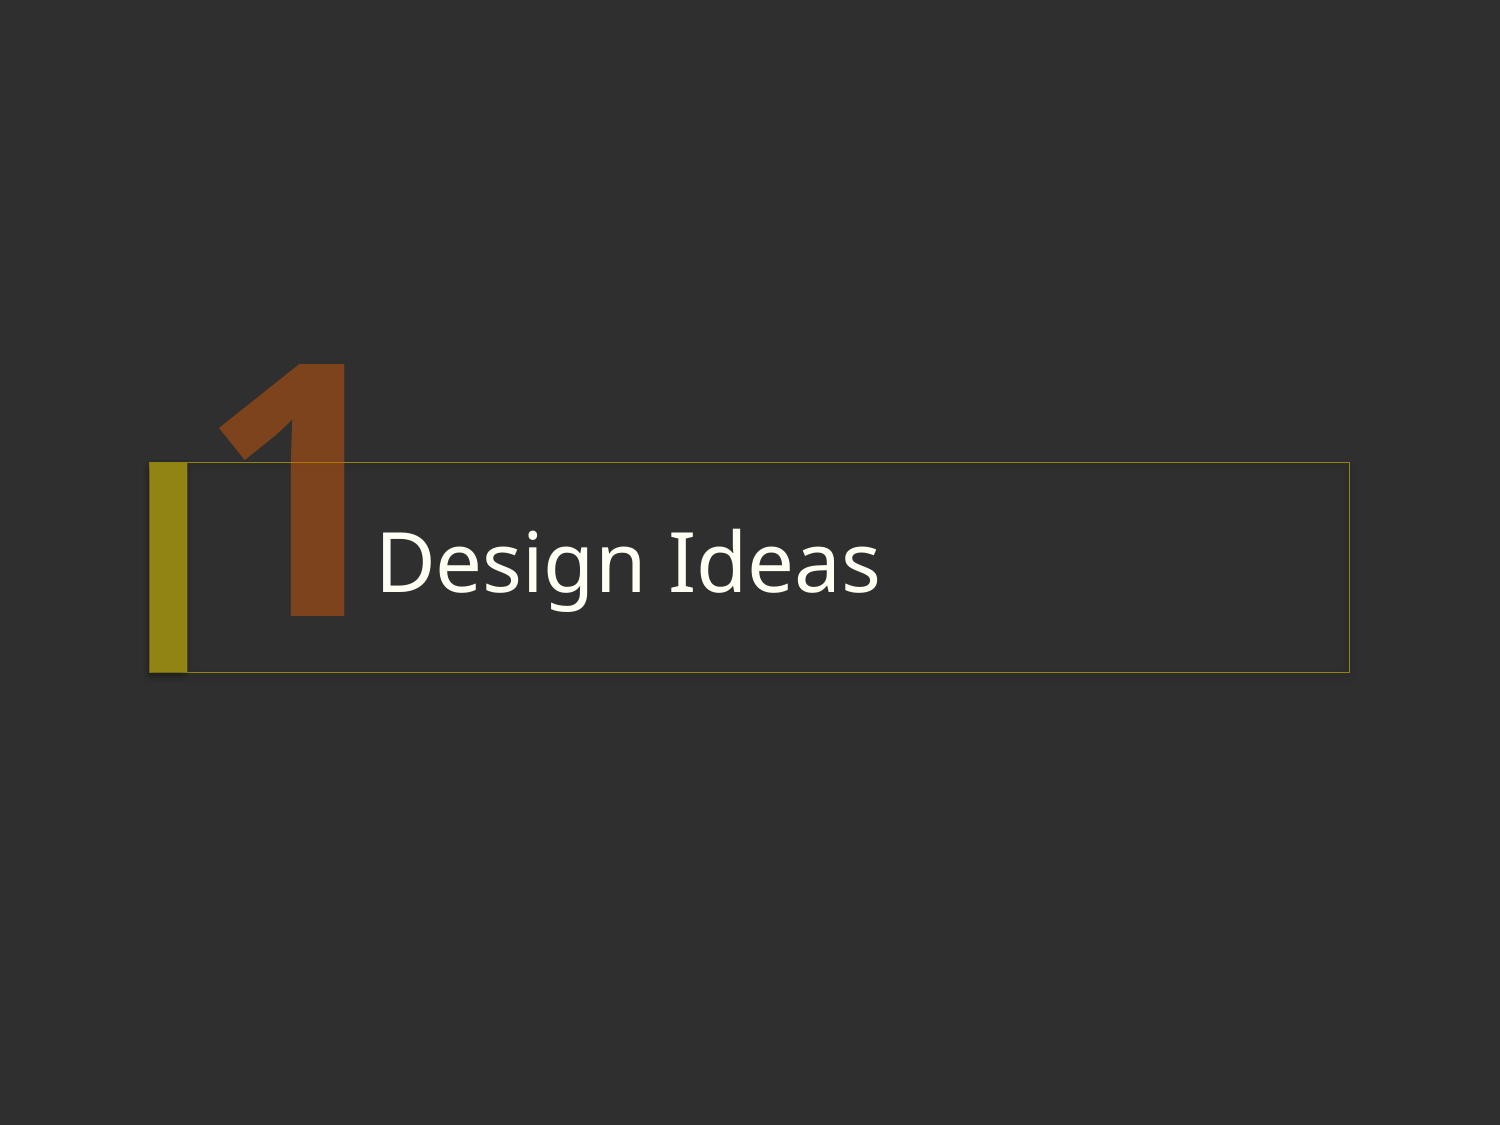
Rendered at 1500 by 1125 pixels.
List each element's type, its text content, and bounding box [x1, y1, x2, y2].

title Design Ideas [384, 501, 1336, 634]
text_box 1 [183, 255, 384, 696]
